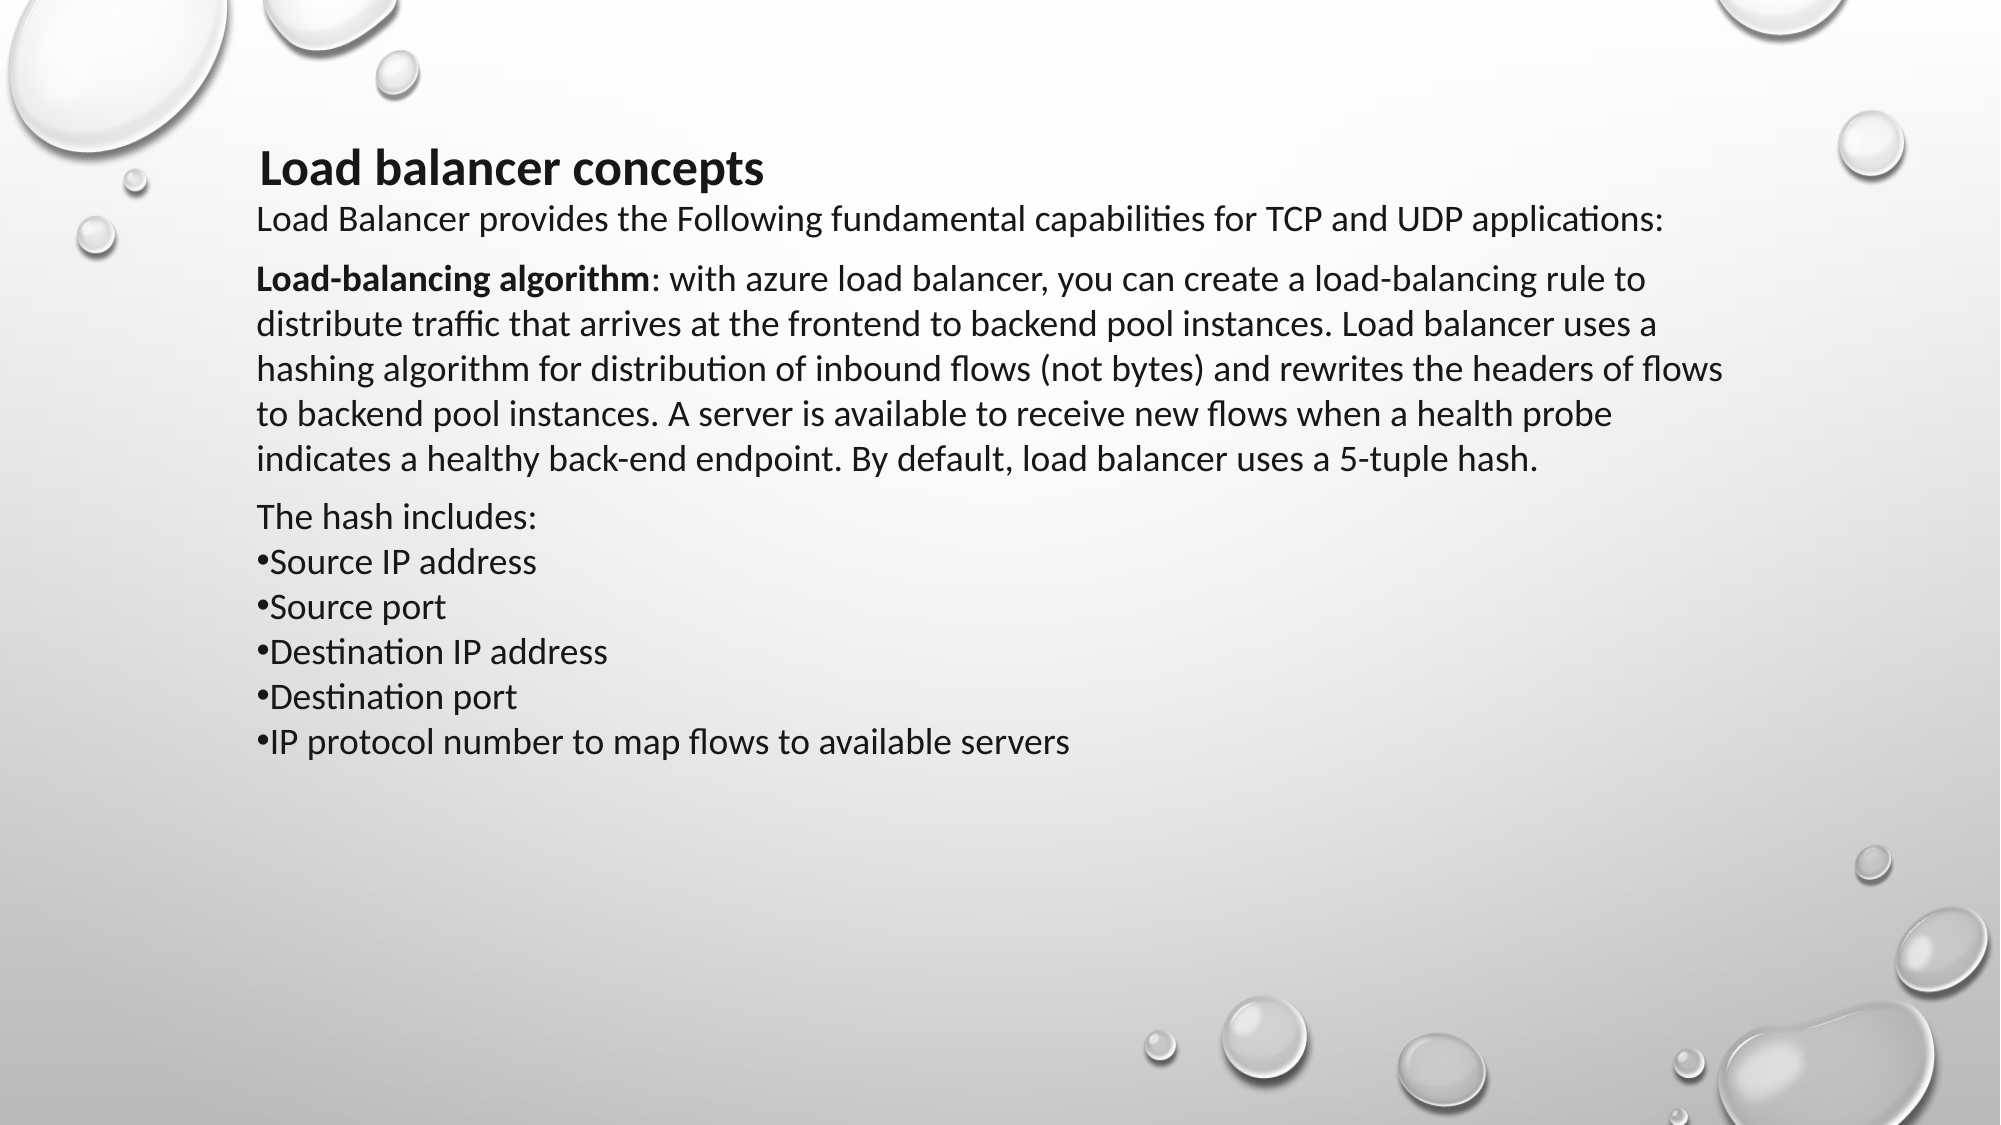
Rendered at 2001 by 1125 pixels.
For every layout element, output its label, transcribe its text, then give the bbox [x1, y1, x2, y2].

picture [0, 0, 2000, 1125]
text_box The hash includes: Source IP address Source port Destination IP address Destination port IP protocol number to map flows to available servers [241, 484, 1242, 770]
text_box Load balancer concepts [245, 125, 781, 186]
text_box Load-balancing algorithm: with azure load balancer, you can create a load-balancing rule to distribute traffic that arrives at the frontend to backend pool instances. Load balancer uses a hashing algorithm for distribution of inbound flows (not bytes) and rewrites the headers of flows to backend pool instances. A server is available to receive new flows when a health probe indicates a healthy back-end endpoint. By default, load balancer uses a 5-tuple hash. [241, 246, 1759, 487]
text_box Load Balancer provides the Following fundamental capabilities for TCP and UDP applications: [241, 186, 1759, 246]
